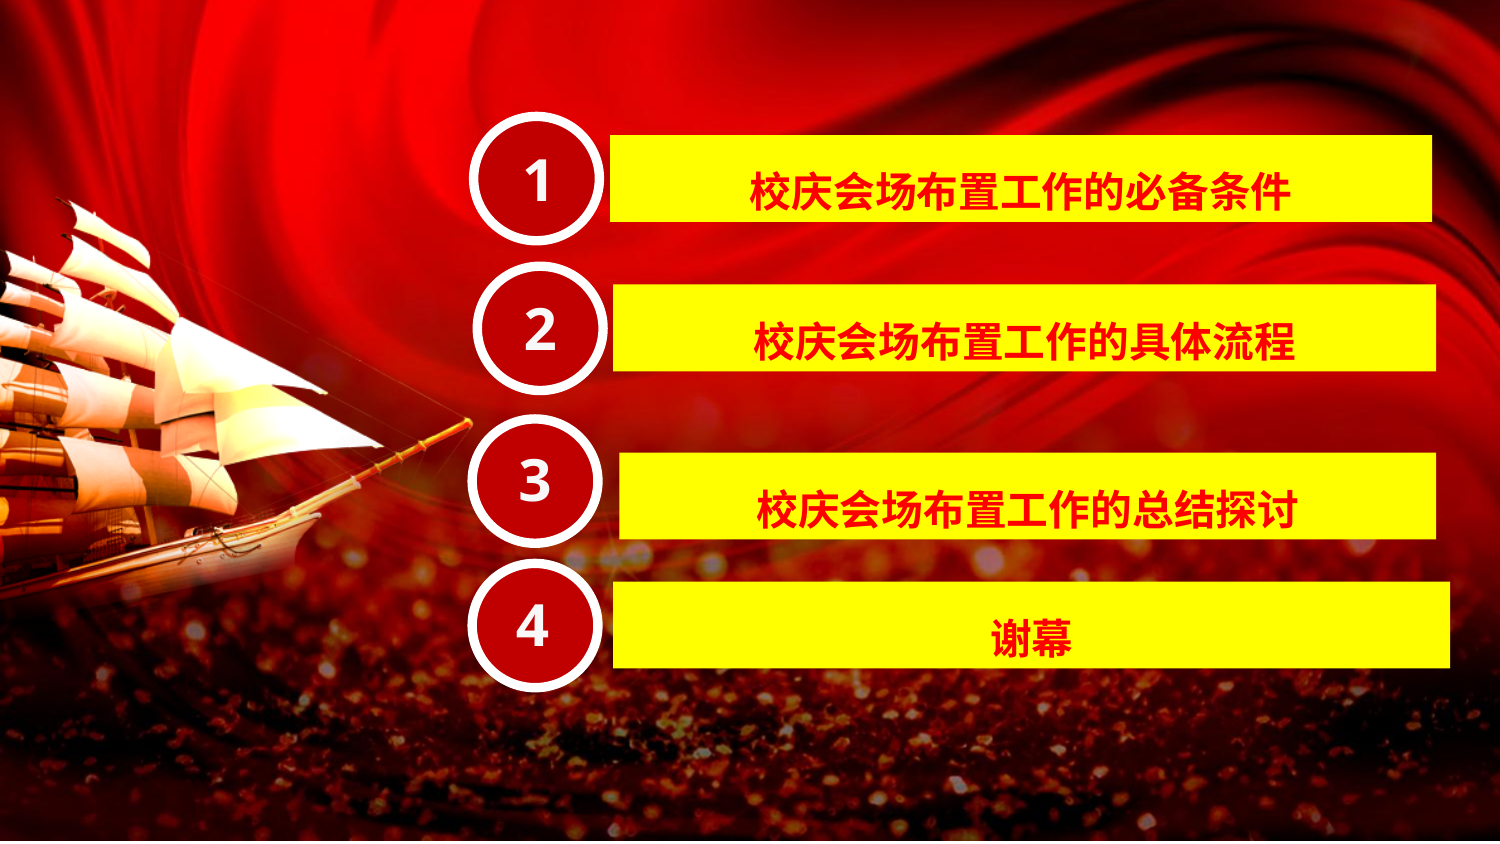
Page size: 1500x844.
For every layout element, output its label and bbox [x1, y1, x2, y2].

picture [0, 0, 1500, 841]
text_box [472, 563, 598, 688]
text_box [473, 116, 600, 241]
text_box [474, 418, 598, 544]
text_box [477, 266, 604, 391]
